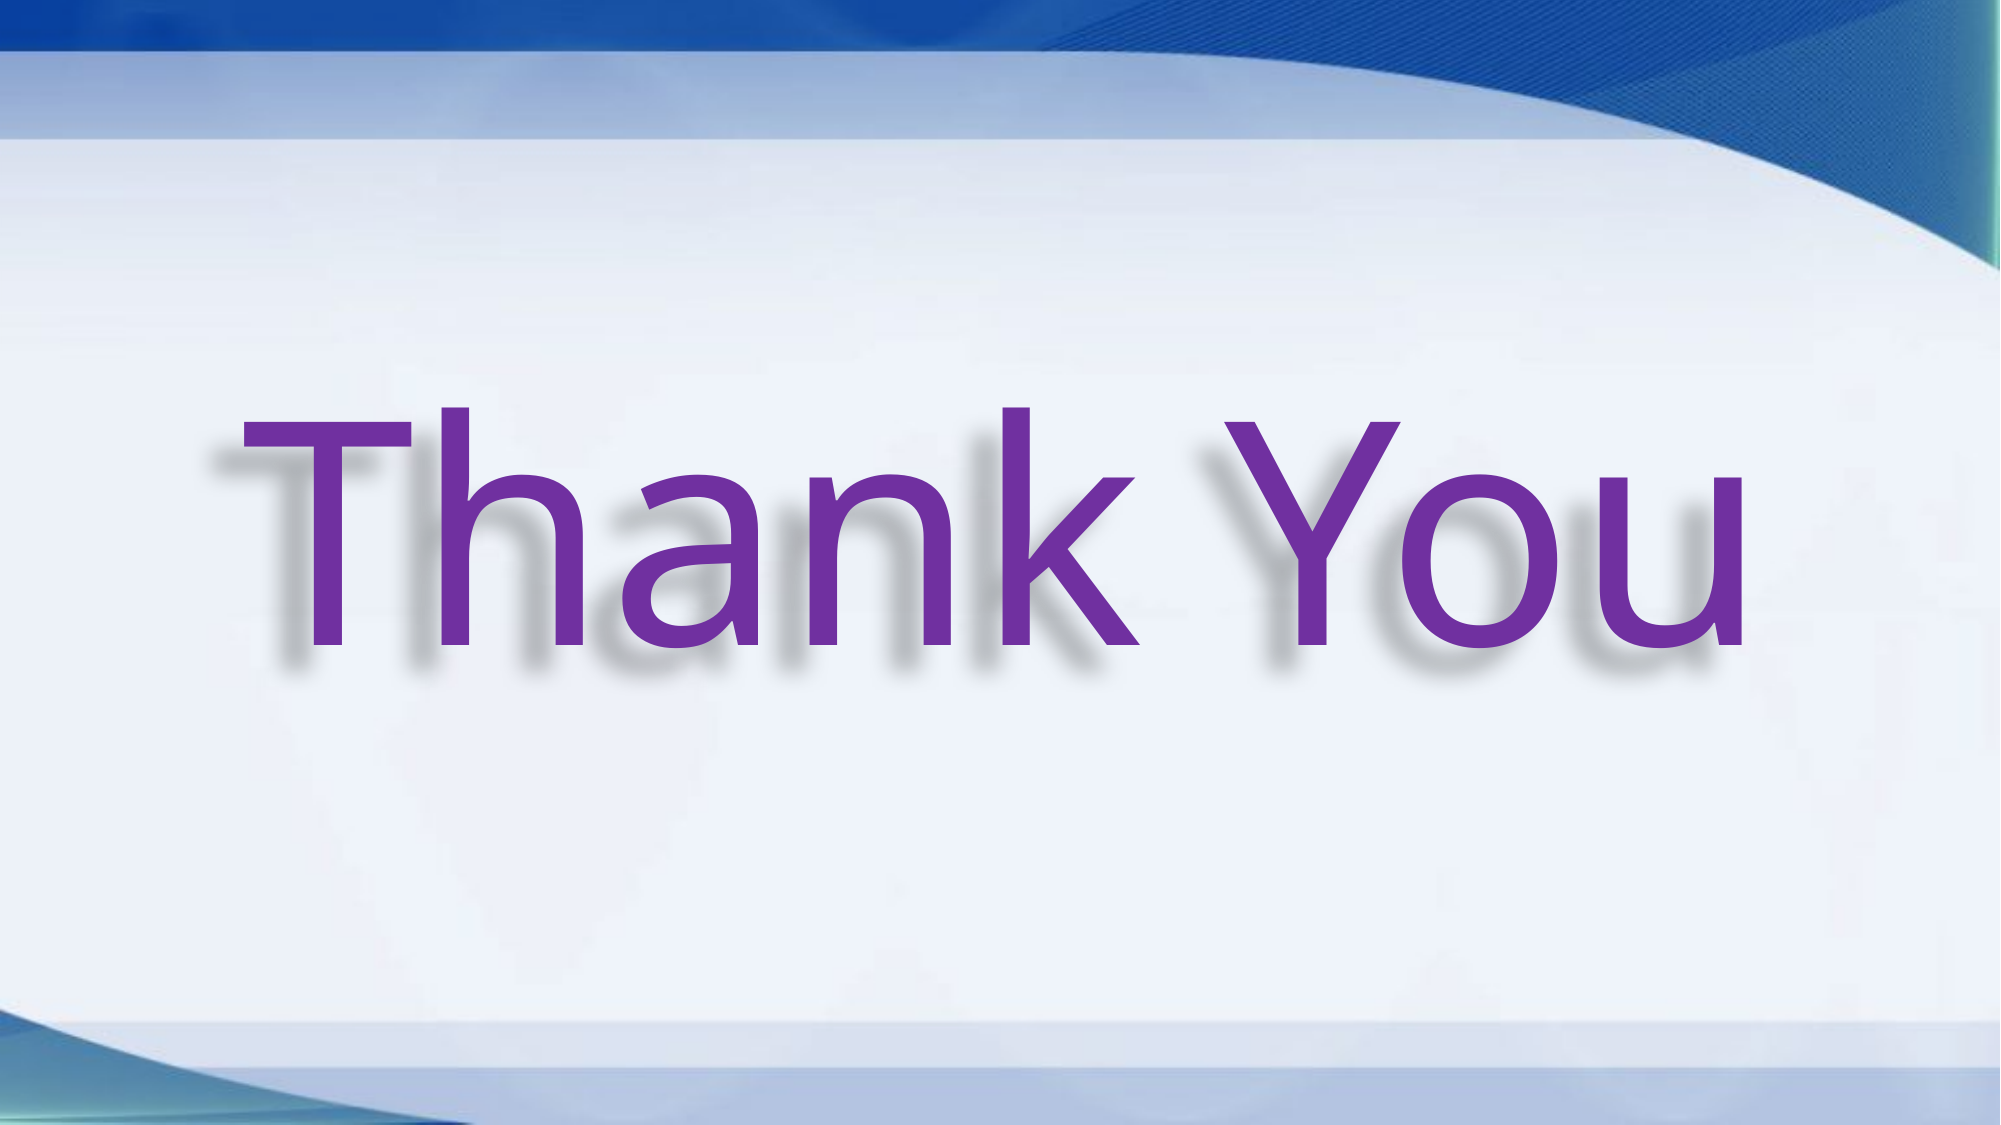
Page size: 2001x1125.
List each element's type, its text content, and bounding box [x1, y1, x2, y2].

text_box Thank You [117, 325, 1892, 716]
picture [0, 0, 2000, 1125]
